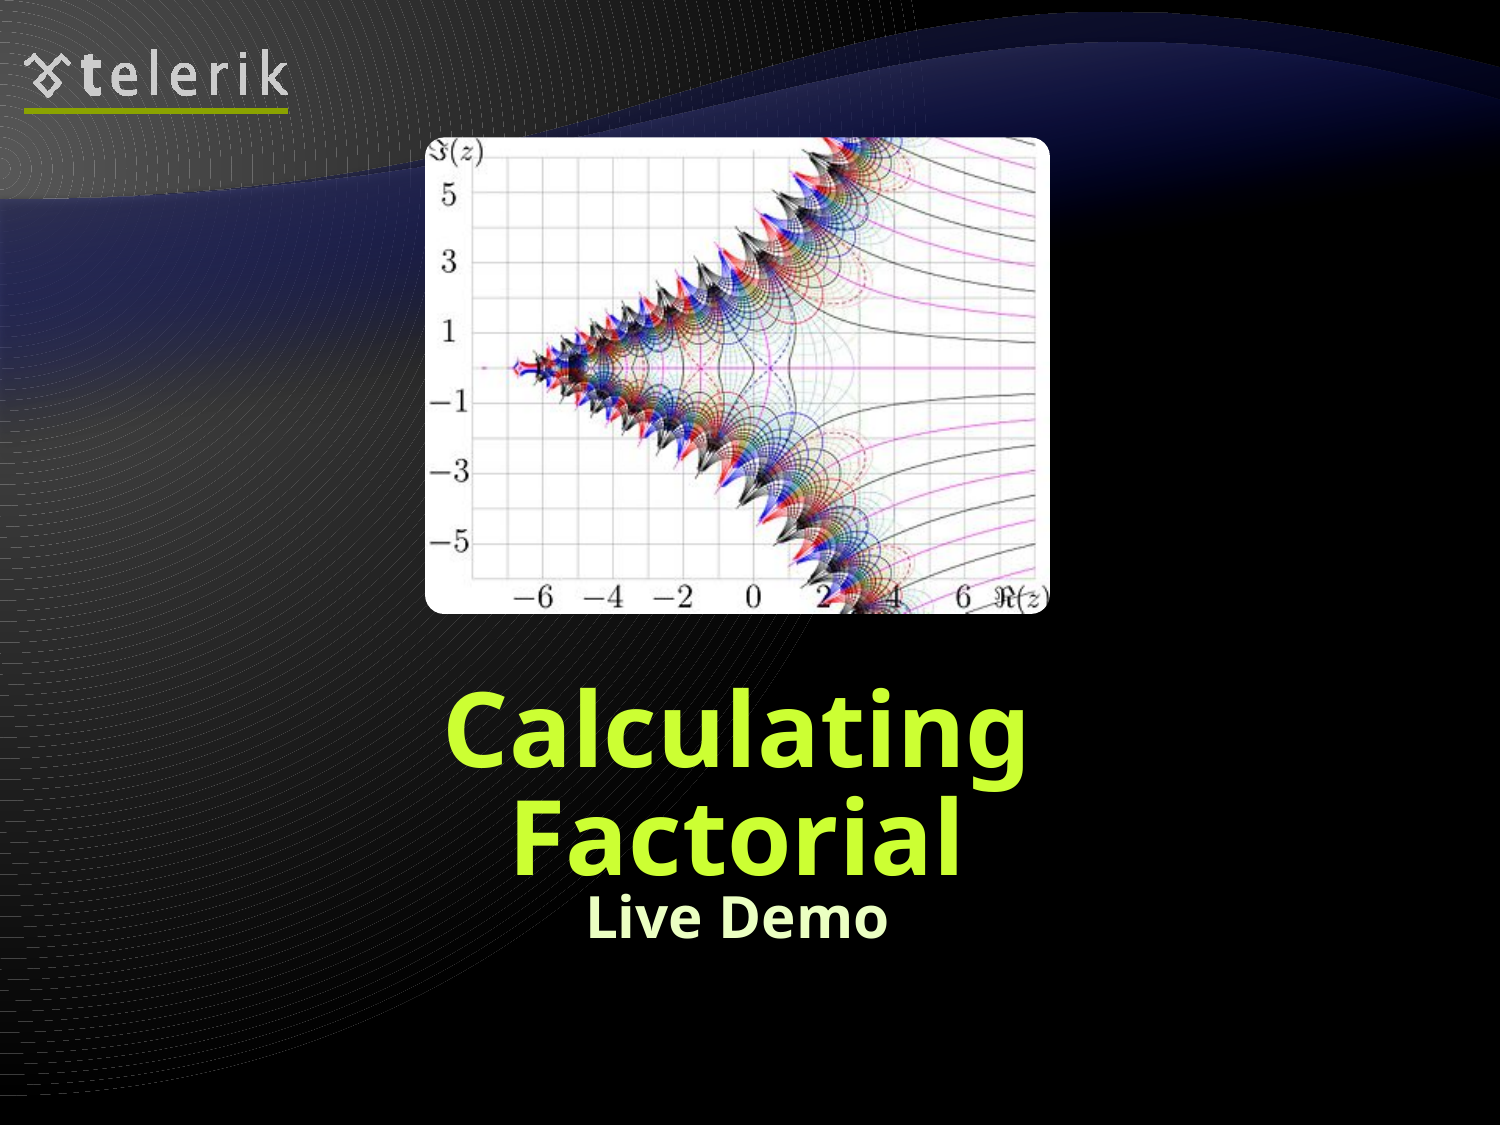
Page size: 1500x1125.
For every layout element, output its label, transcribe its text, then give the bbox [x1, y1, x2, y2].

picture [24, 49, 288, 114]
picture [424, 137, 1051, 615]
title Calculating Factorial [225, 712, 1250, 864]
text_box Live Demo [287, 873, 1188, 950]
